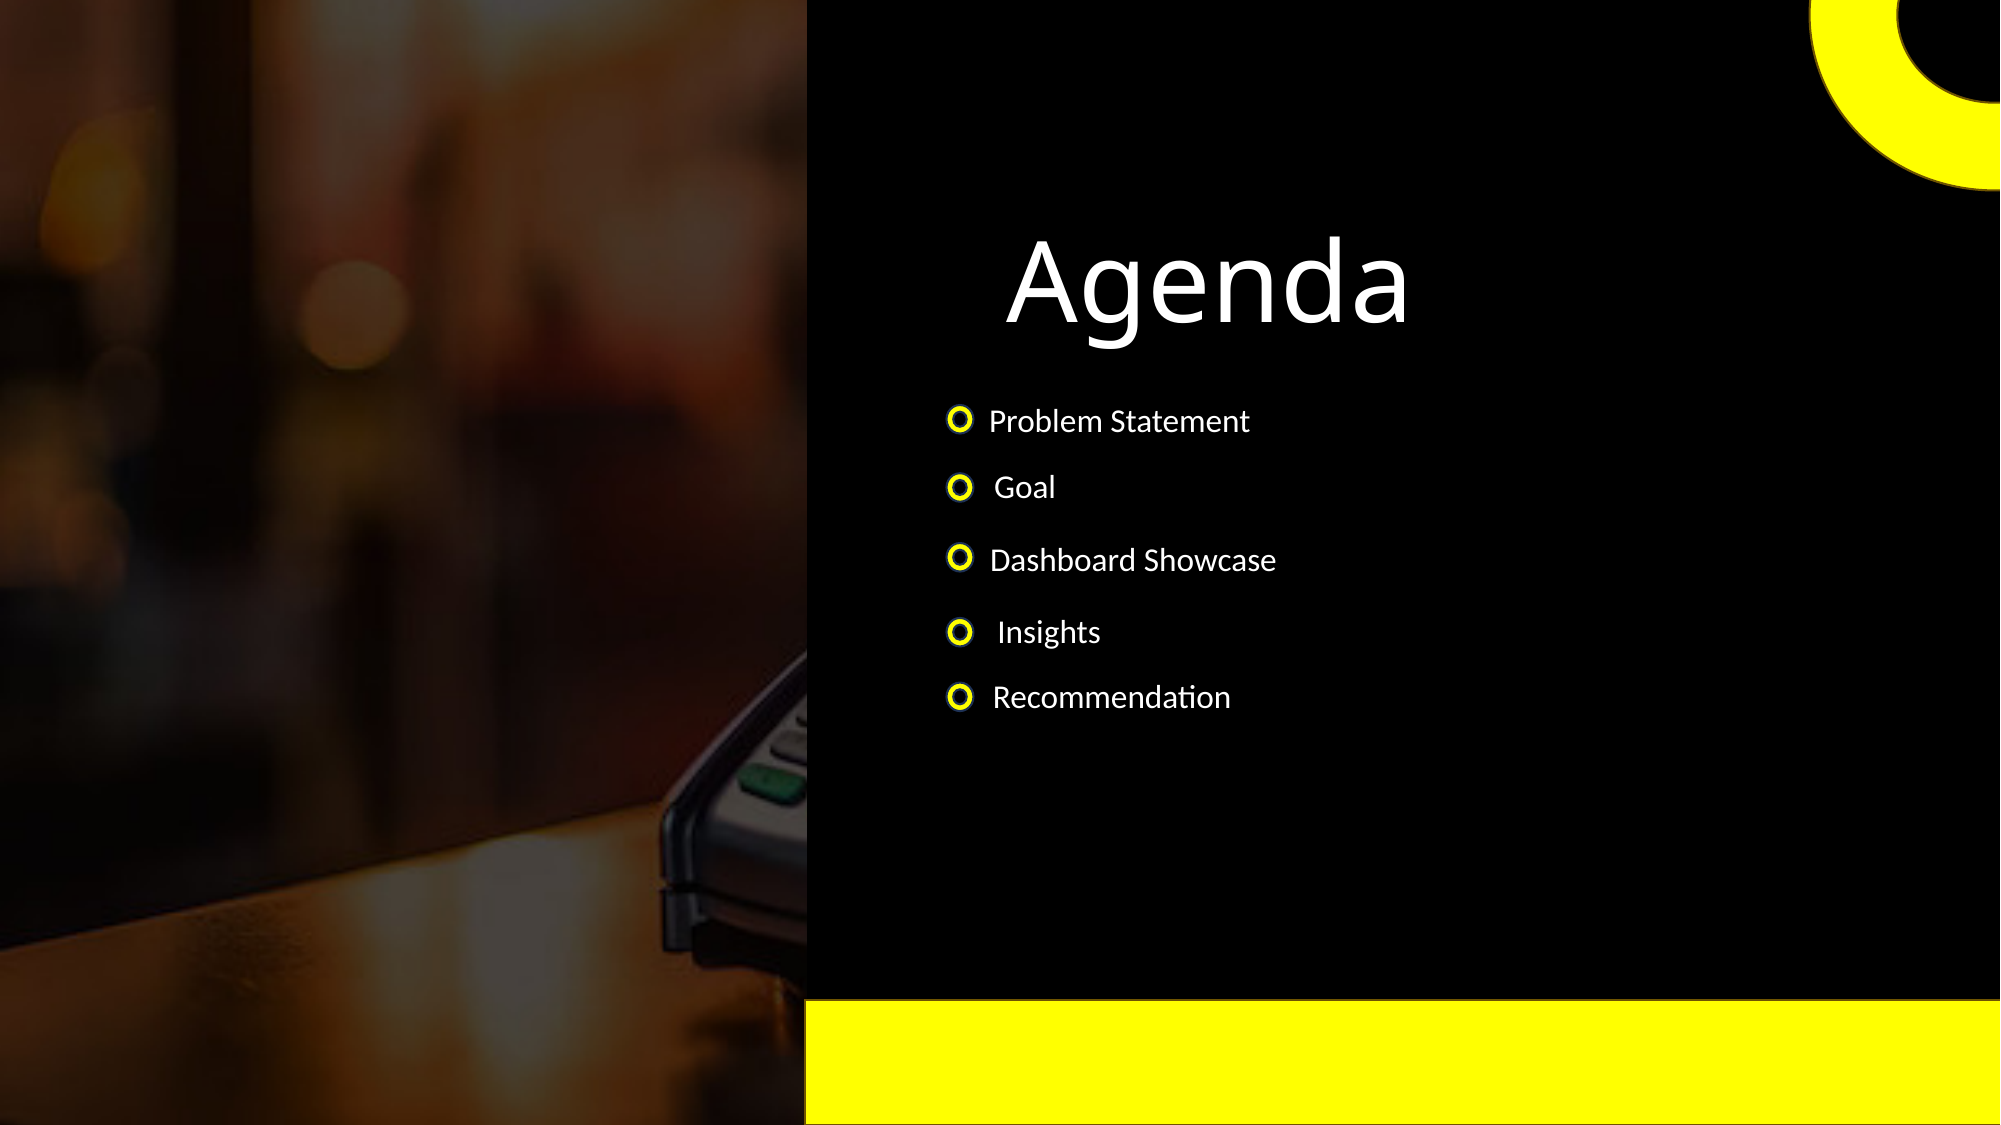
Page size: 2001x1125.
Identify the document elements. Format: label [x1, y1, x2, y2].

text_box [804, 0, 2000, 1125]
picture [0, 0, 804, 1125]
